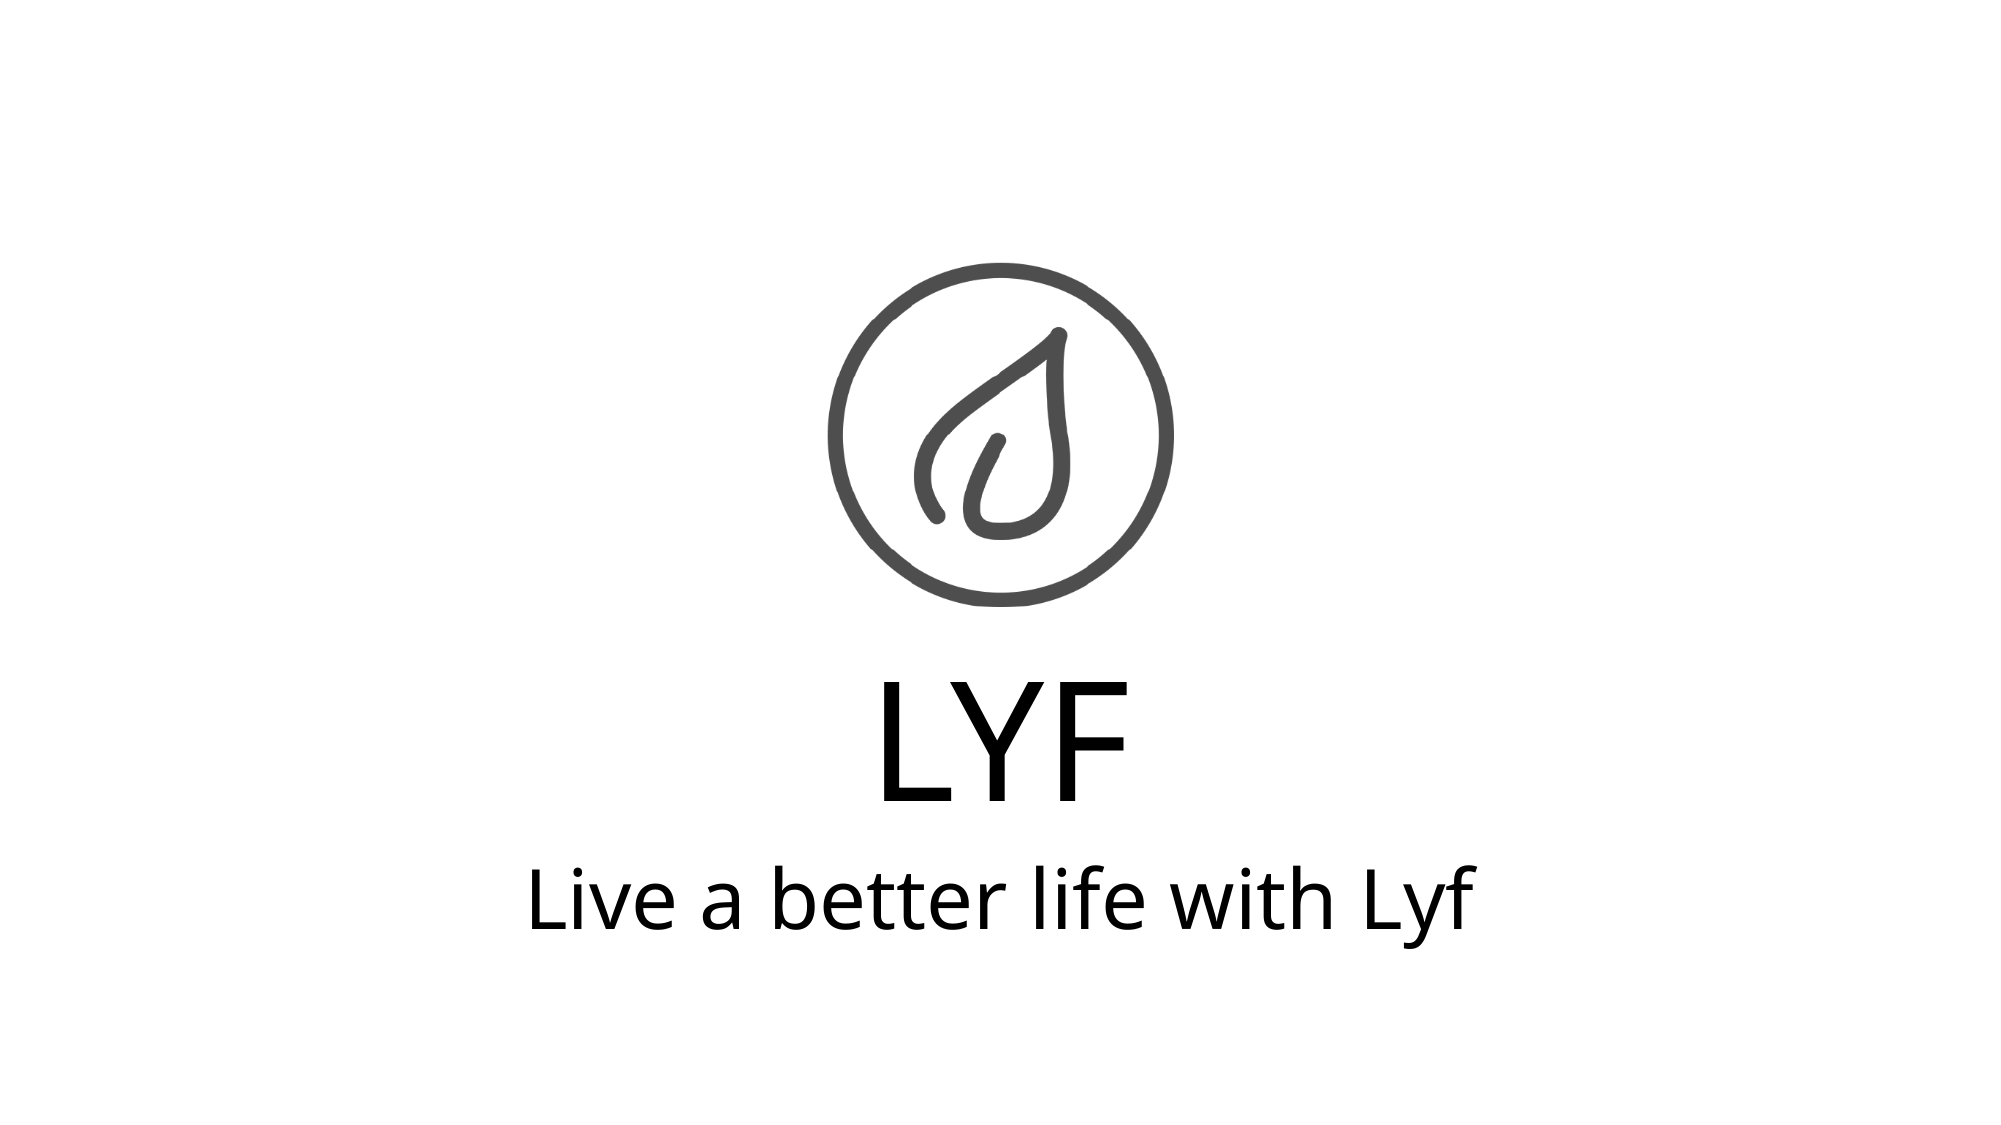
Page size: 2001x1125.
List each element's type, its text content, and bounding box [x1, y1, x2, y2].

picture [824, 261, 1176, 608]
text_box Live a better life with Lyf [509, 838, 1491, 954]
text_box LYF [853, 626, 1147, 838]
